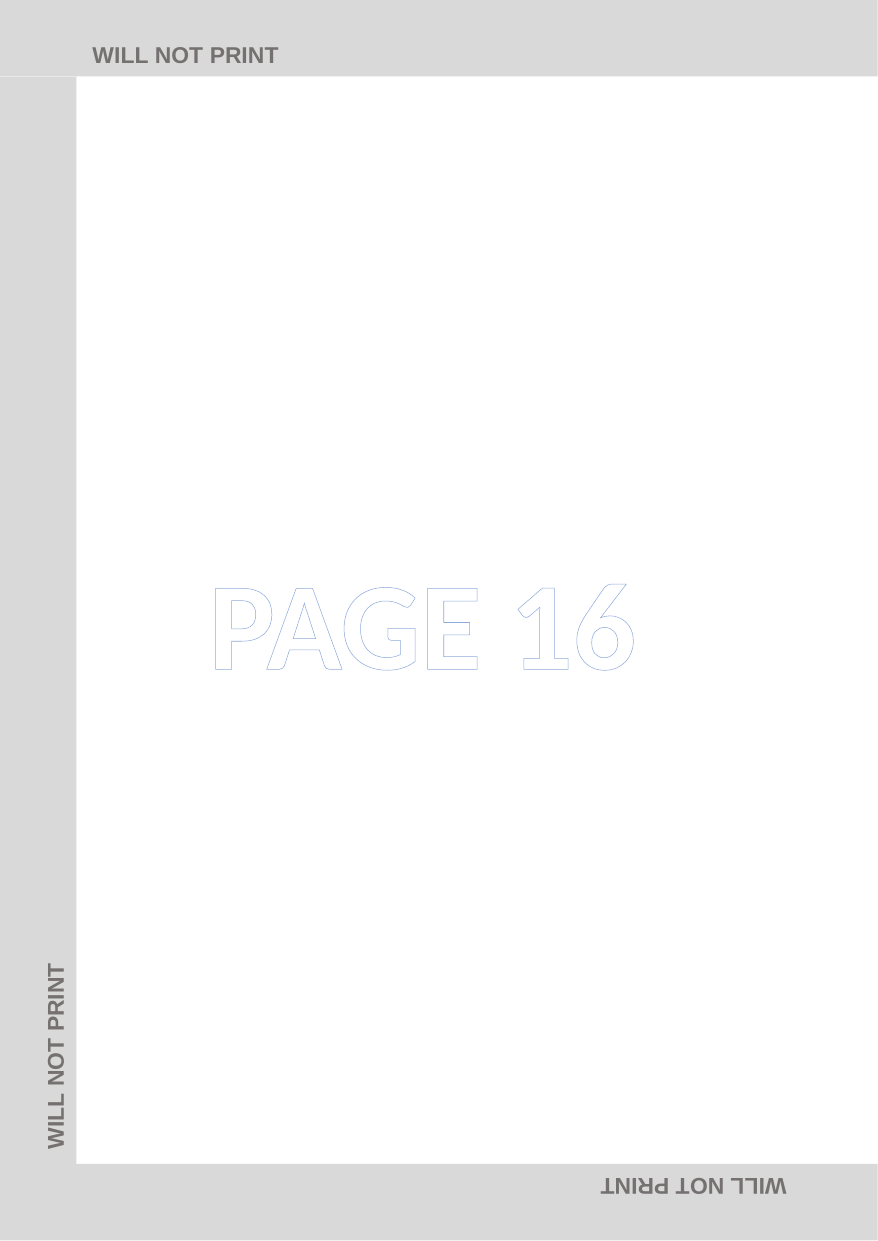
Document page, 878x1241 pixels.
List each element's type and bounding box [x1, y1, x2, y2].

text_box [0, 0, 878, 1241]
